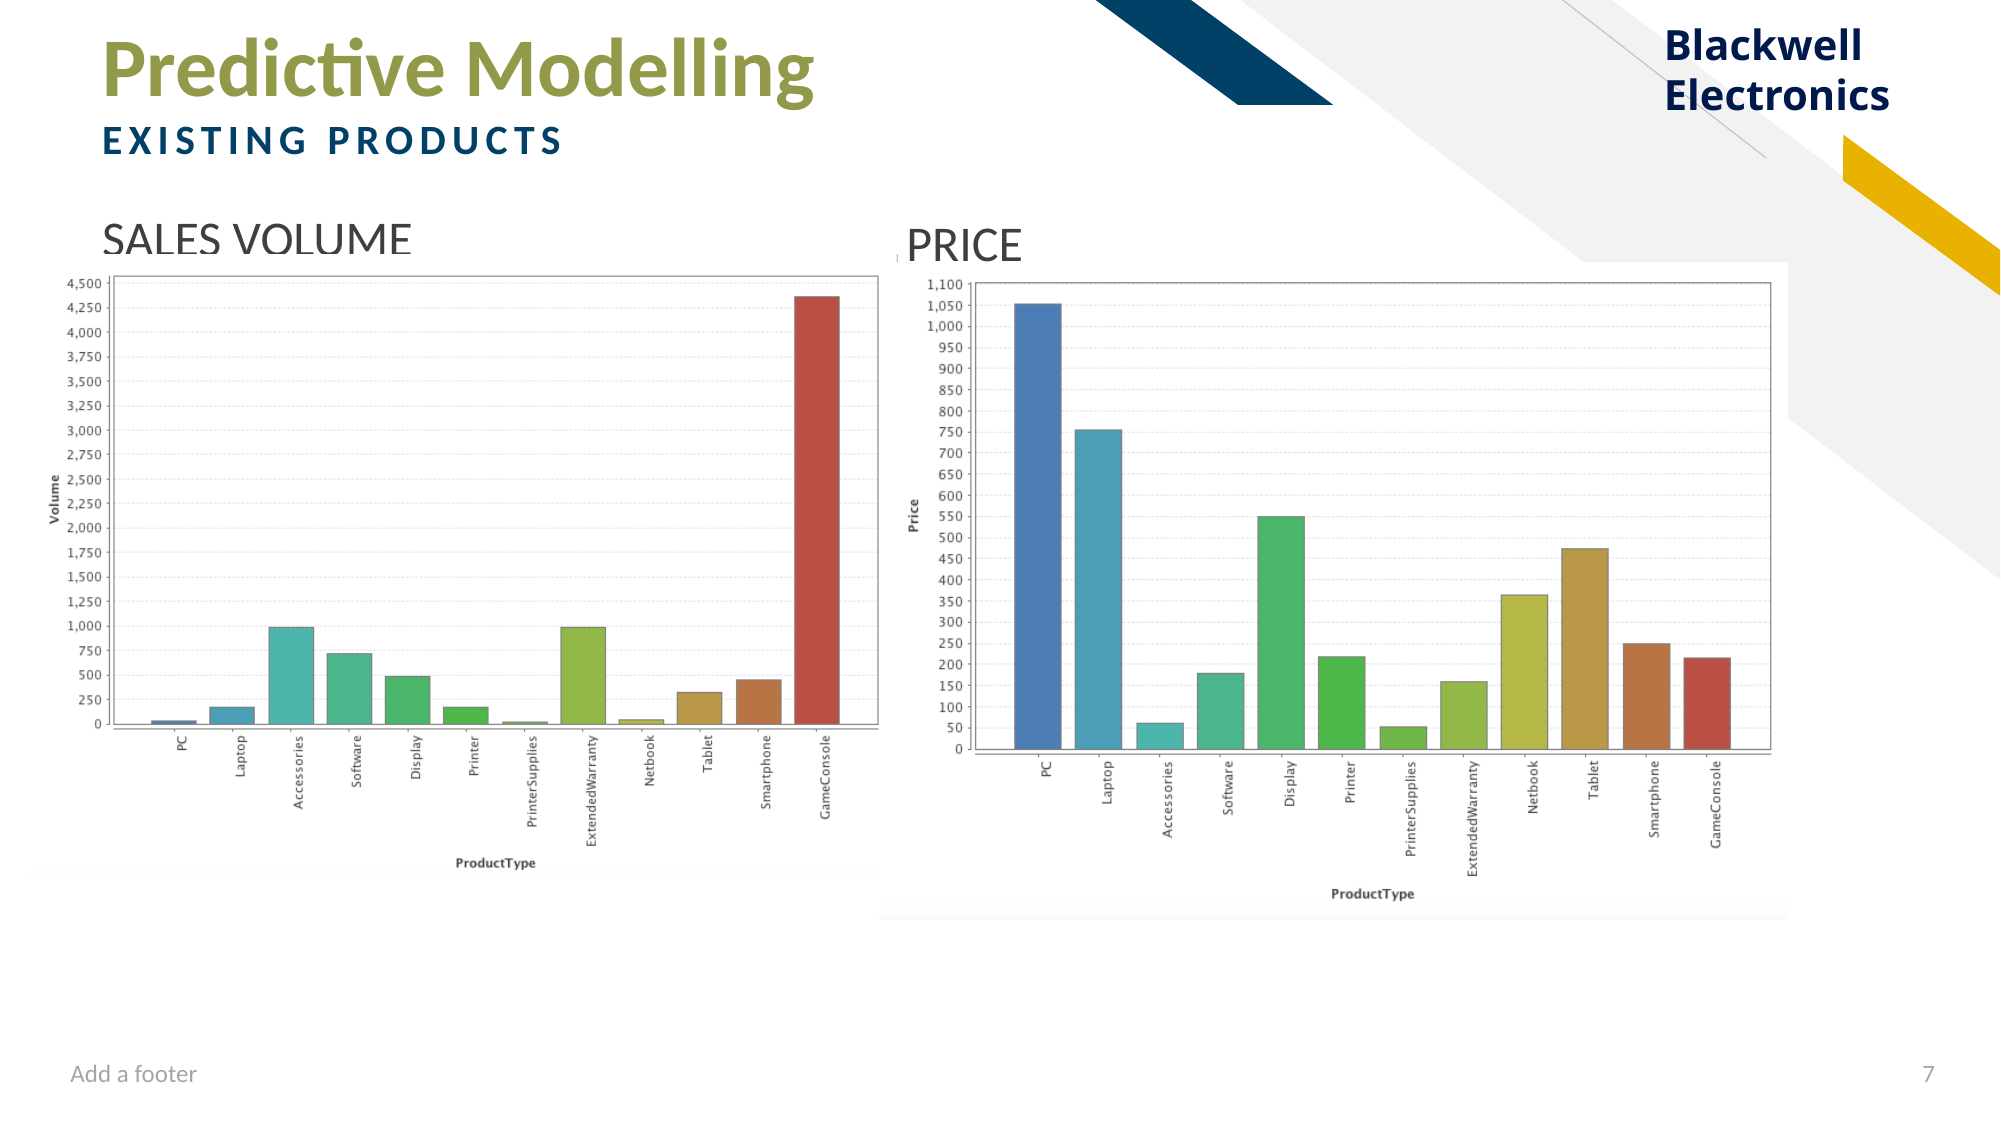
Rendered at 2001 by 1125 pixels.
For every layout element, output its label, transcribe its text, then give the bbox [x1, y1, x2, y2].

footer Add a footer [55, 1042, 731, 1103]
picture [28, 254, 1788, 920]
list SALES VOLUME [87, 205, 945, 254]
title Predictive Modelling [87, 0, 1455, 115]
slide_number 7 [1828, 1042, 1950, 1103]
text_box PRICE [891, 211, 1749, 262]
list EXISTING PRODUCTS [87, 111, 1296, 211]
